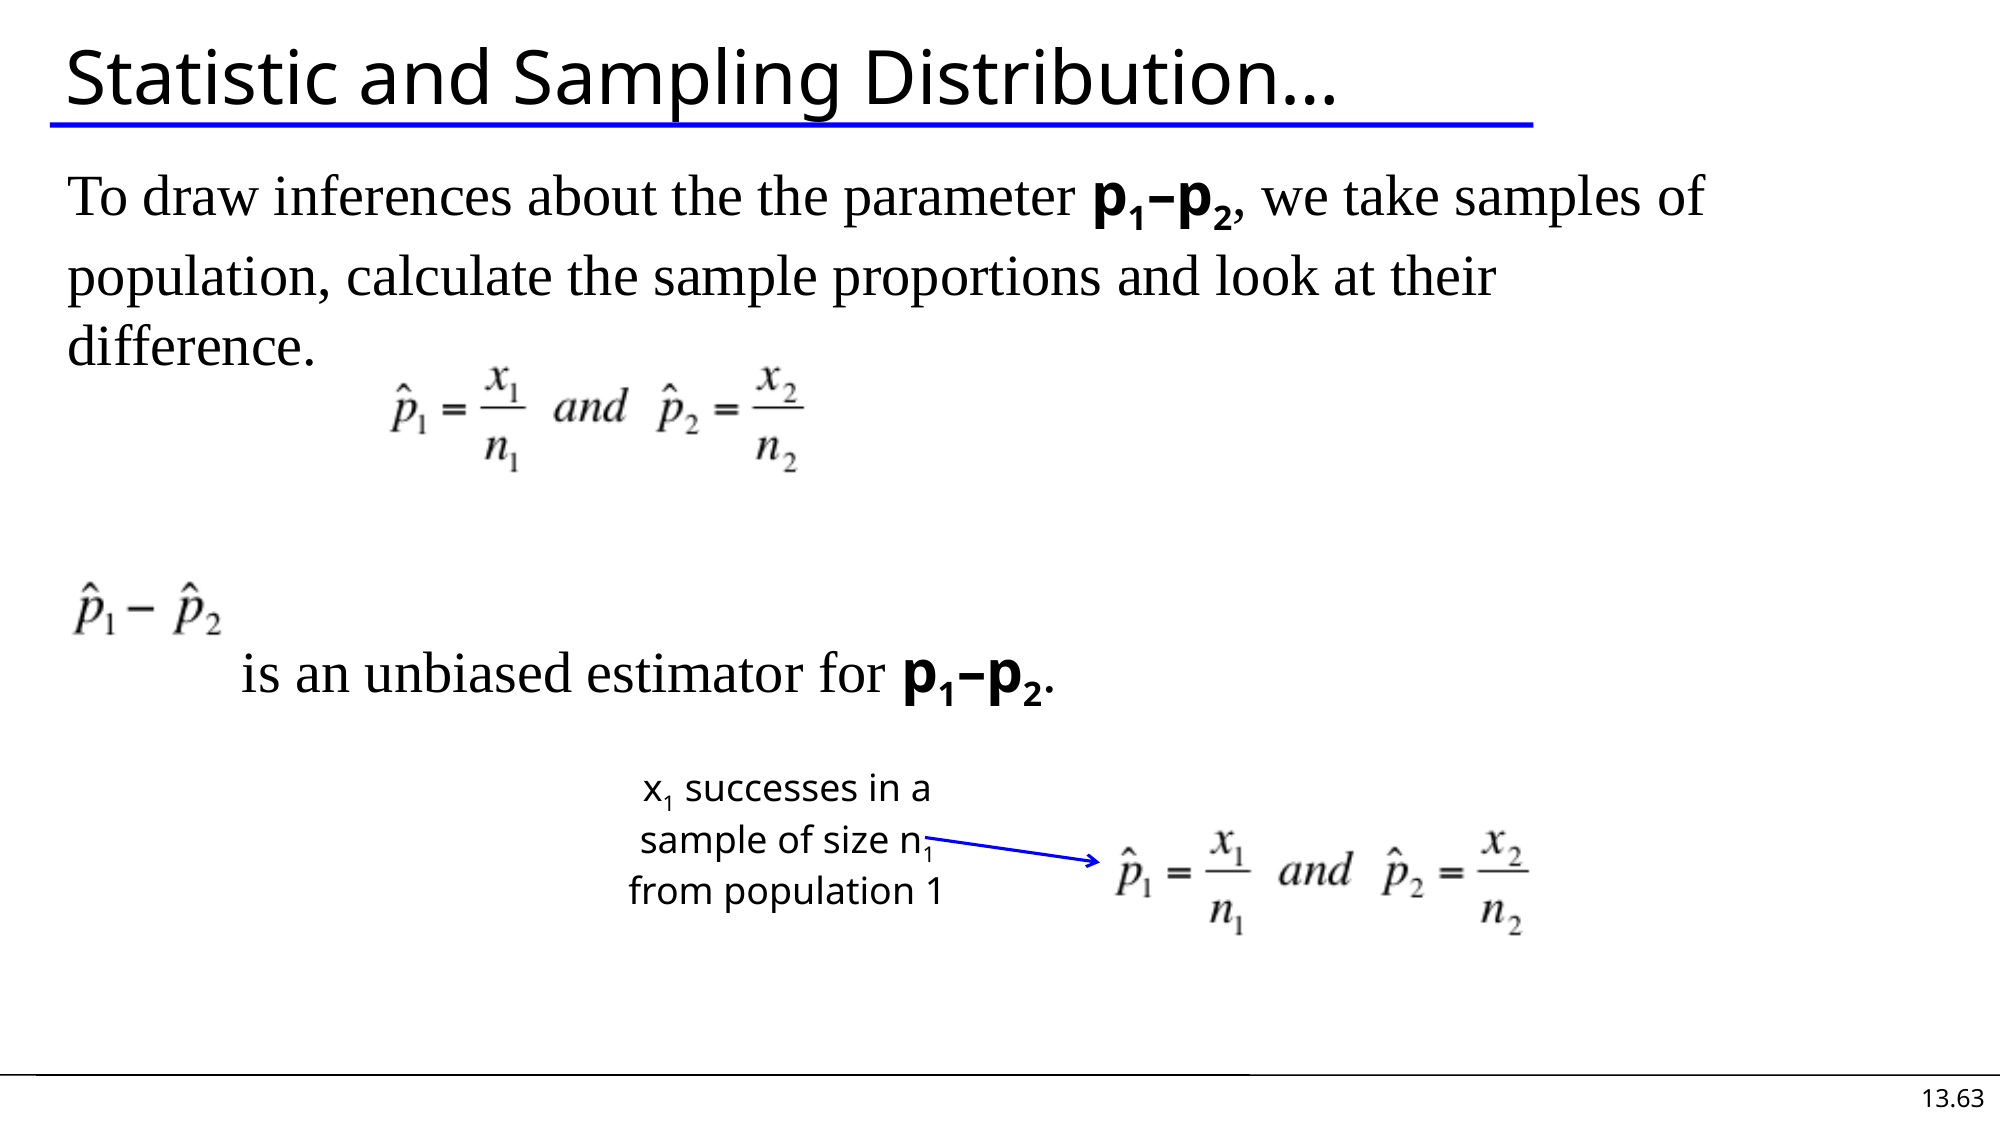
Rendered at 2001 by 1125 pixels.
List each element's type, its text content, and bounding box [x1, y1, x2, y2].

picture [62, 574, 234, 651]
slide_number 13.63 [1583, 1074, 2000, 1125]
picture [1112, 812, 1544, 946]
title Statistic and Sampling Distribution… [50, 24, 1967, 125]
text_box [924, 837, 1100, 868]
text_box x1 successes in a sample of size n1 from population 1 [612, 757, 963, 920]
picture [387, 348, 820, 483]
list To draw inferences about the the parameter p1–p2, we take samples of population, calculate the sample proportions and look at their difference. is an unbiased estimator for p1–p2. [52, 149, 1763, 1050]
